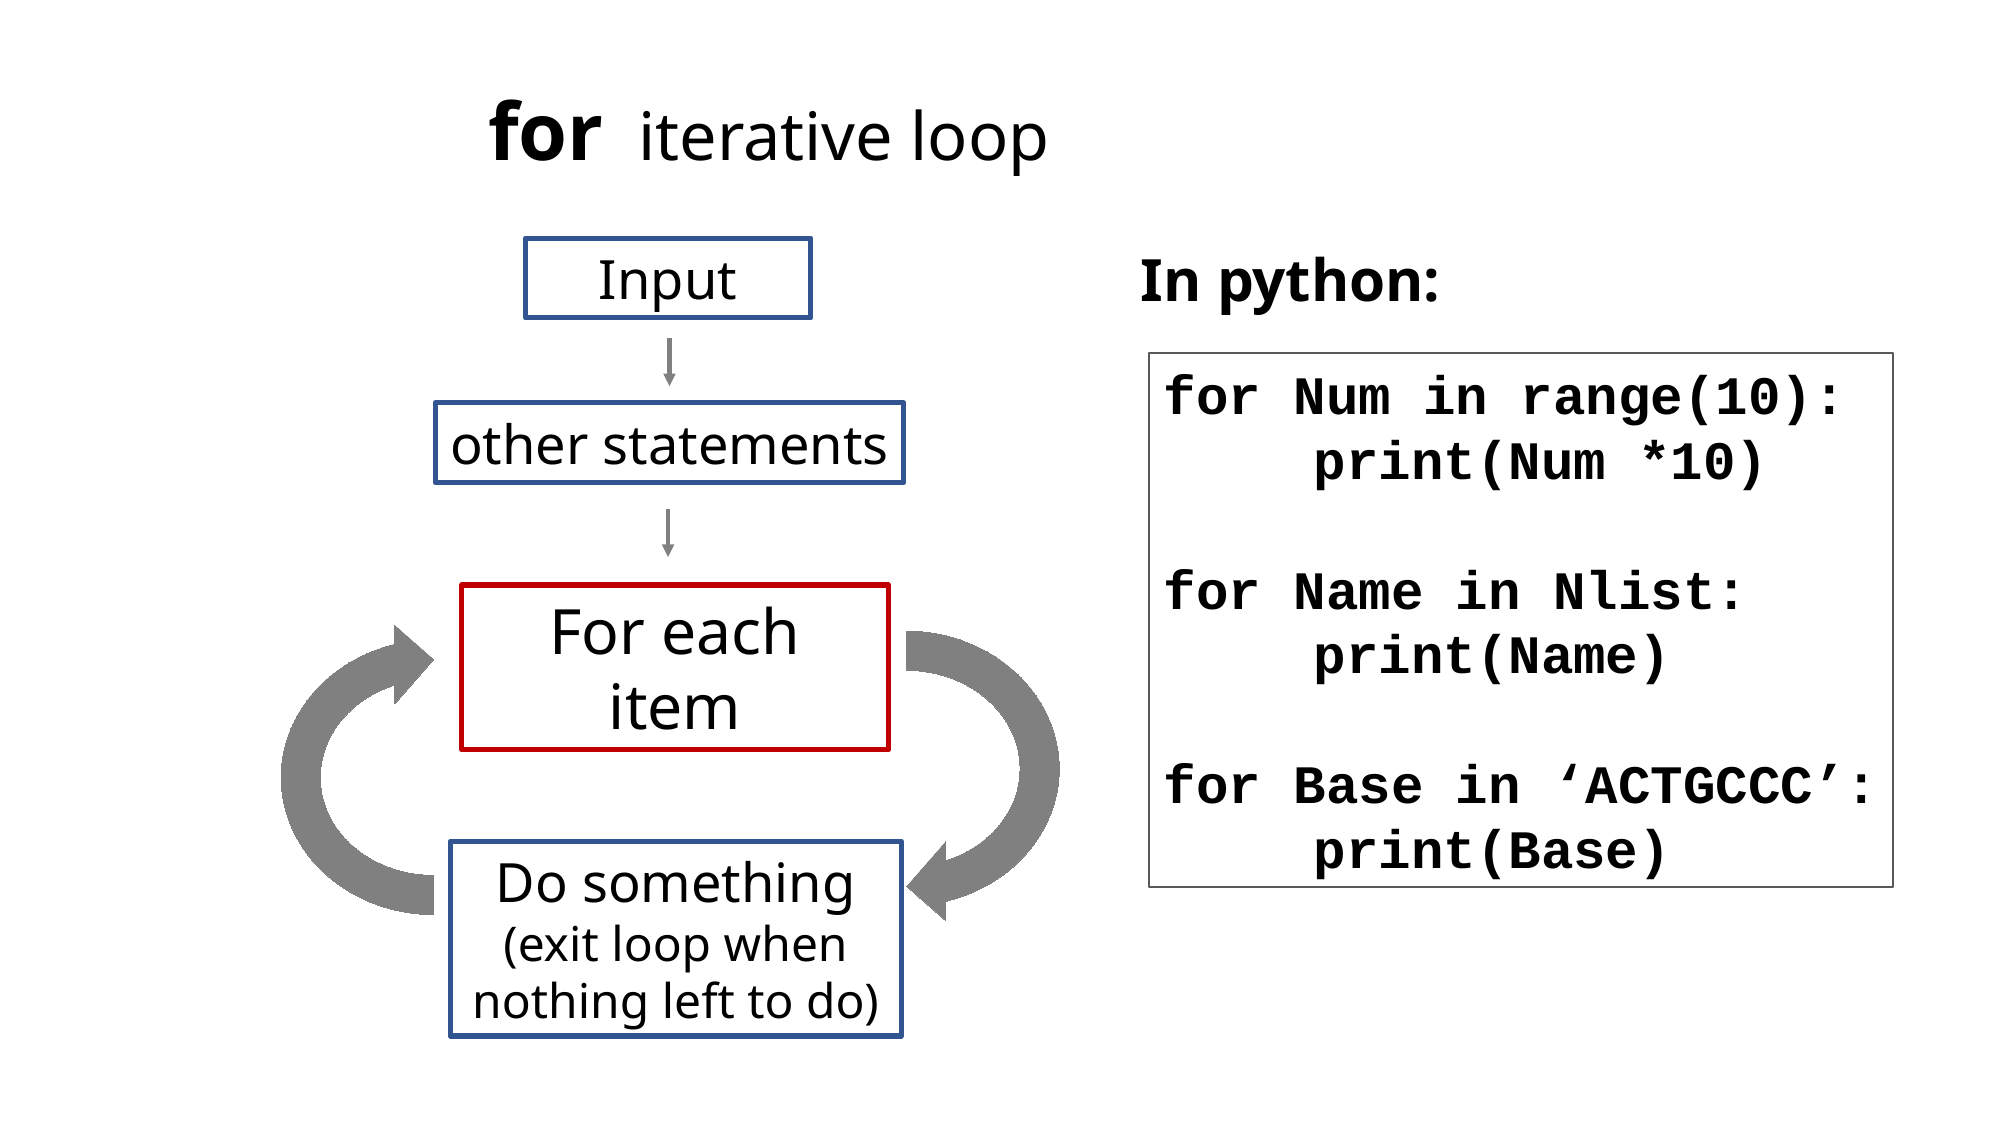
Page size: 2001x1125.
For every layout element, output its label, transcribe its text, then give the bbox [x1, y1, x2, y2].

text_box For each item [461, 584, 889, 750]
text_box other statements [435, 402, 904, 483]
text_box [280, 623, 436, 916]
text_box [905, 630, 1061, 923]
text_box for iterative loop [473, 74, 1769, 185]
text_box Input [525, 238, 811, 318]
text_box for Num in range(10): print(Num *10) for Name in Nlist: print(Name) for Base in ‘ACTGCCC’: print(Base) [1148, 352, 1894, 888]
text_box In python: [1126, 235, 1456, 321]
text_box Do something (exit loop when nothing left to do) [450, 841, 902, 1036]
